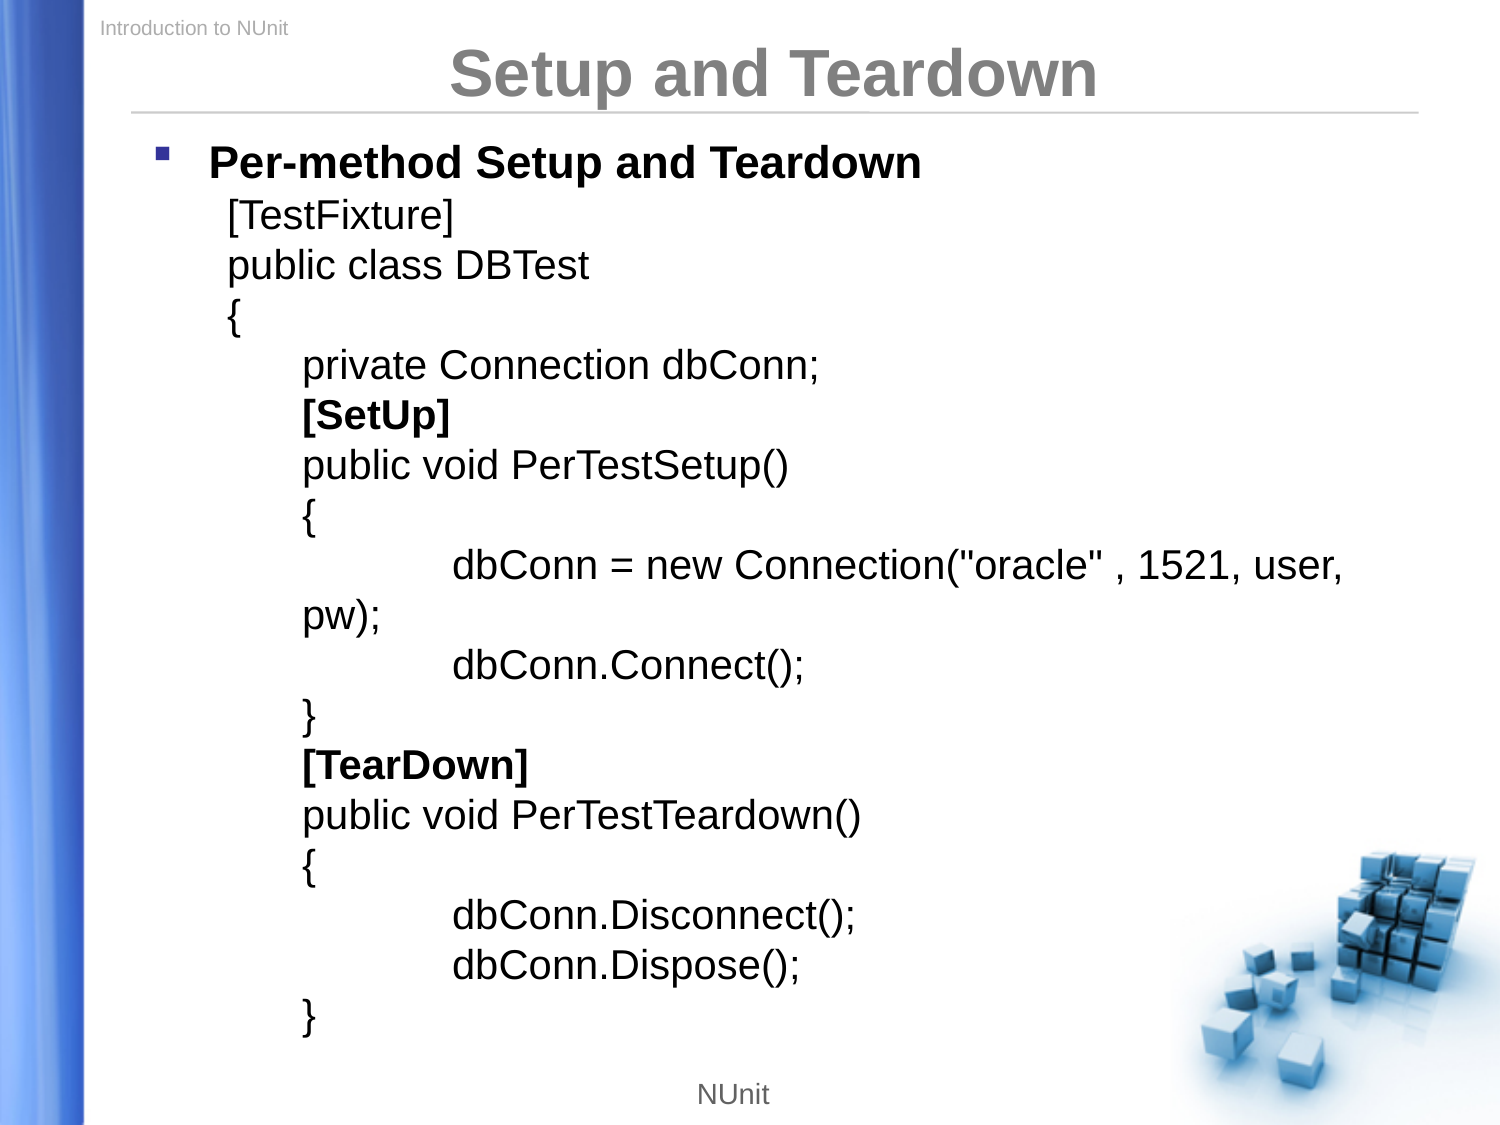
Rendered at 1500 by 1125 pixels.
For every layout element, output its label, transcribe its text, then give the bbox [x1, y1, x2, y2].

text_box Per-method Setup and Teardown [TestFixture] public class DBTest { private Connection dbConn; [SetUp] public void PerTestSetup() { dbConn = new Connection("oracle" , 1521, user, pw); dbConn.Connect(); } [TearDown] public void PerTestTeardown() { dbConn.Disconnect(); dbConn.Dispose(); } [137, 125, 1425, 1050]
title Setup and Teardown [87, 23, 1463, 117]
picture [0, 0, 1500, 1125]
